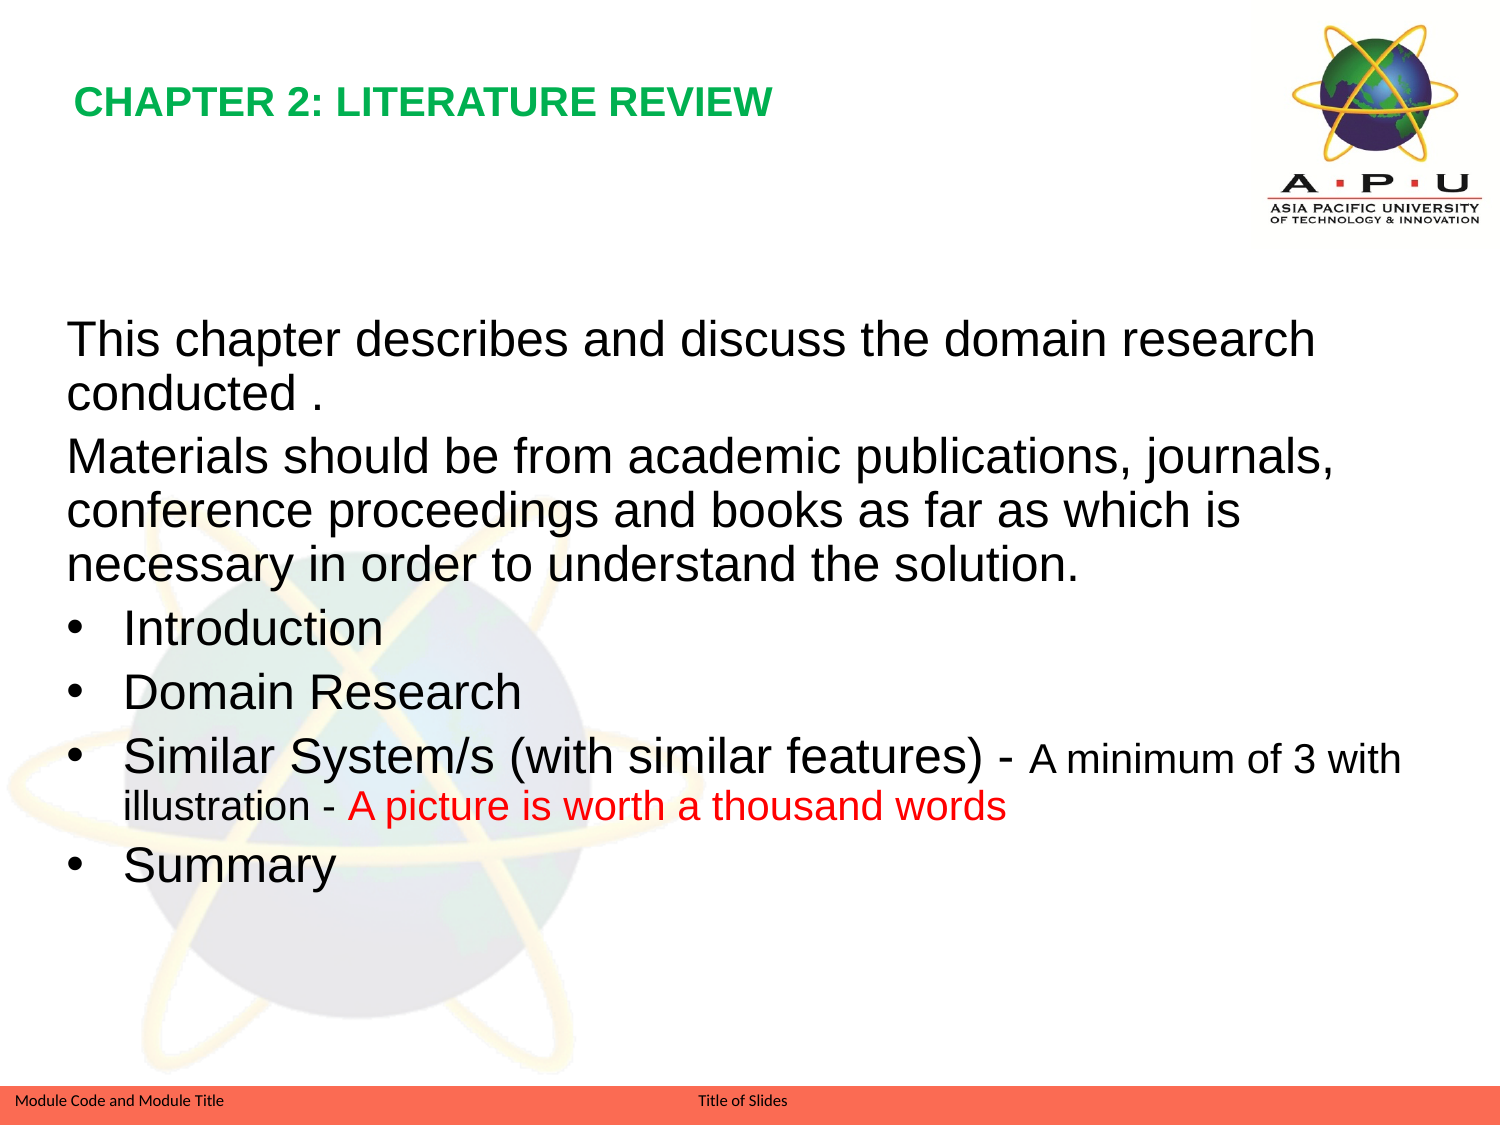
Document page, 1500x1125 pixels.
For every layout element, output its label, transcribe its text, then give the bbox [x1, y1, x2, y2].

text_box CHAPTER 2: LITERATURE REVIEW [58, 67, 788, 133]
text_box This chapter describes and discuss the domain research conducted . Materials should be from academic publications, journals, conference proceedings and books as far as which is necessary in order to understand the solution. Introduction Domain Research Similar System/s (with similar features) - A minimum of 3 with illustration - A picture is worth a thousand words Summary [50, 304, 1500, 980]
picture [1251, 0, 1500, 249]
